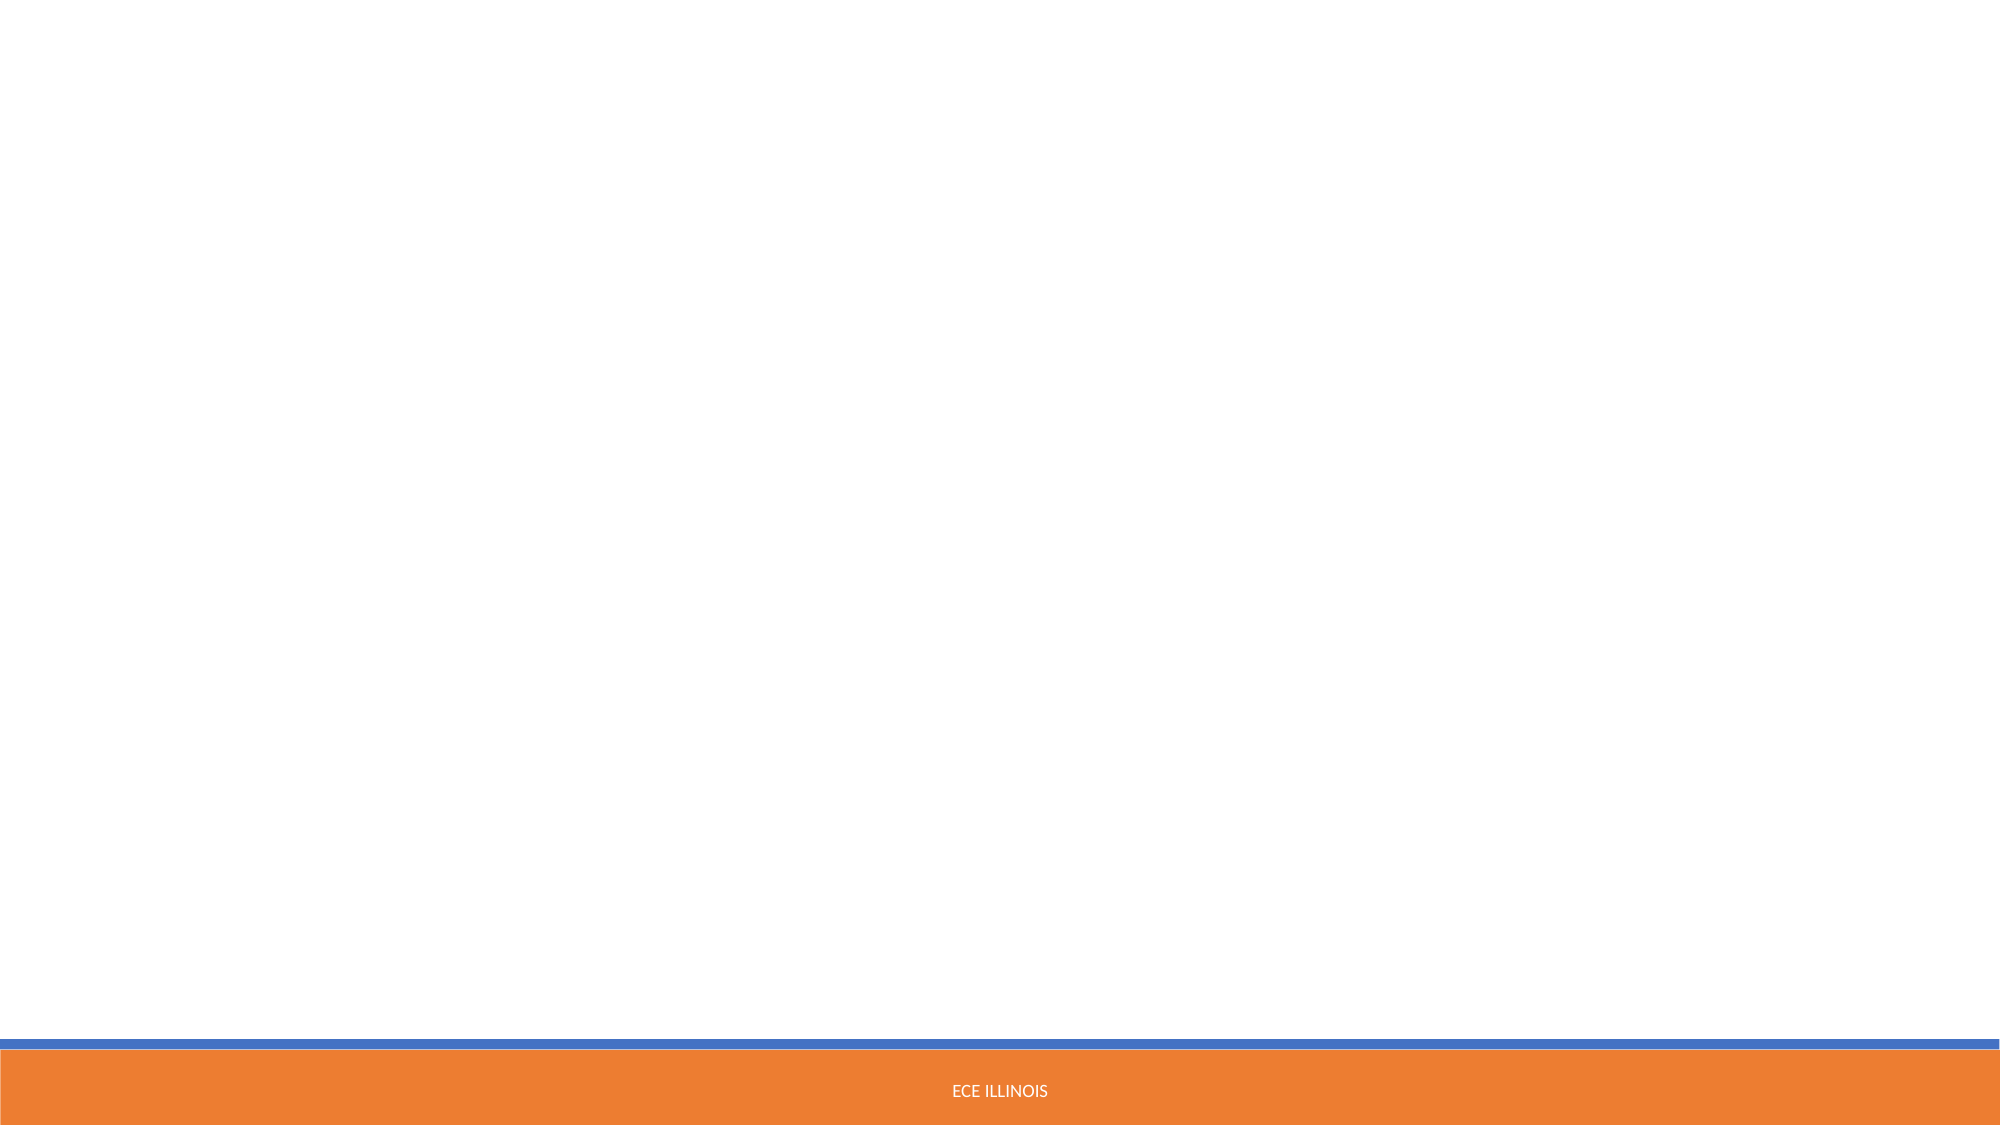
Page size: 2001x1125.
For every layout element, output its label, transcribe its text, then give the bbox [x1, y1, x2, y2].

footer ECE ILLINOIS [604, 1059, 1396, 1120]
